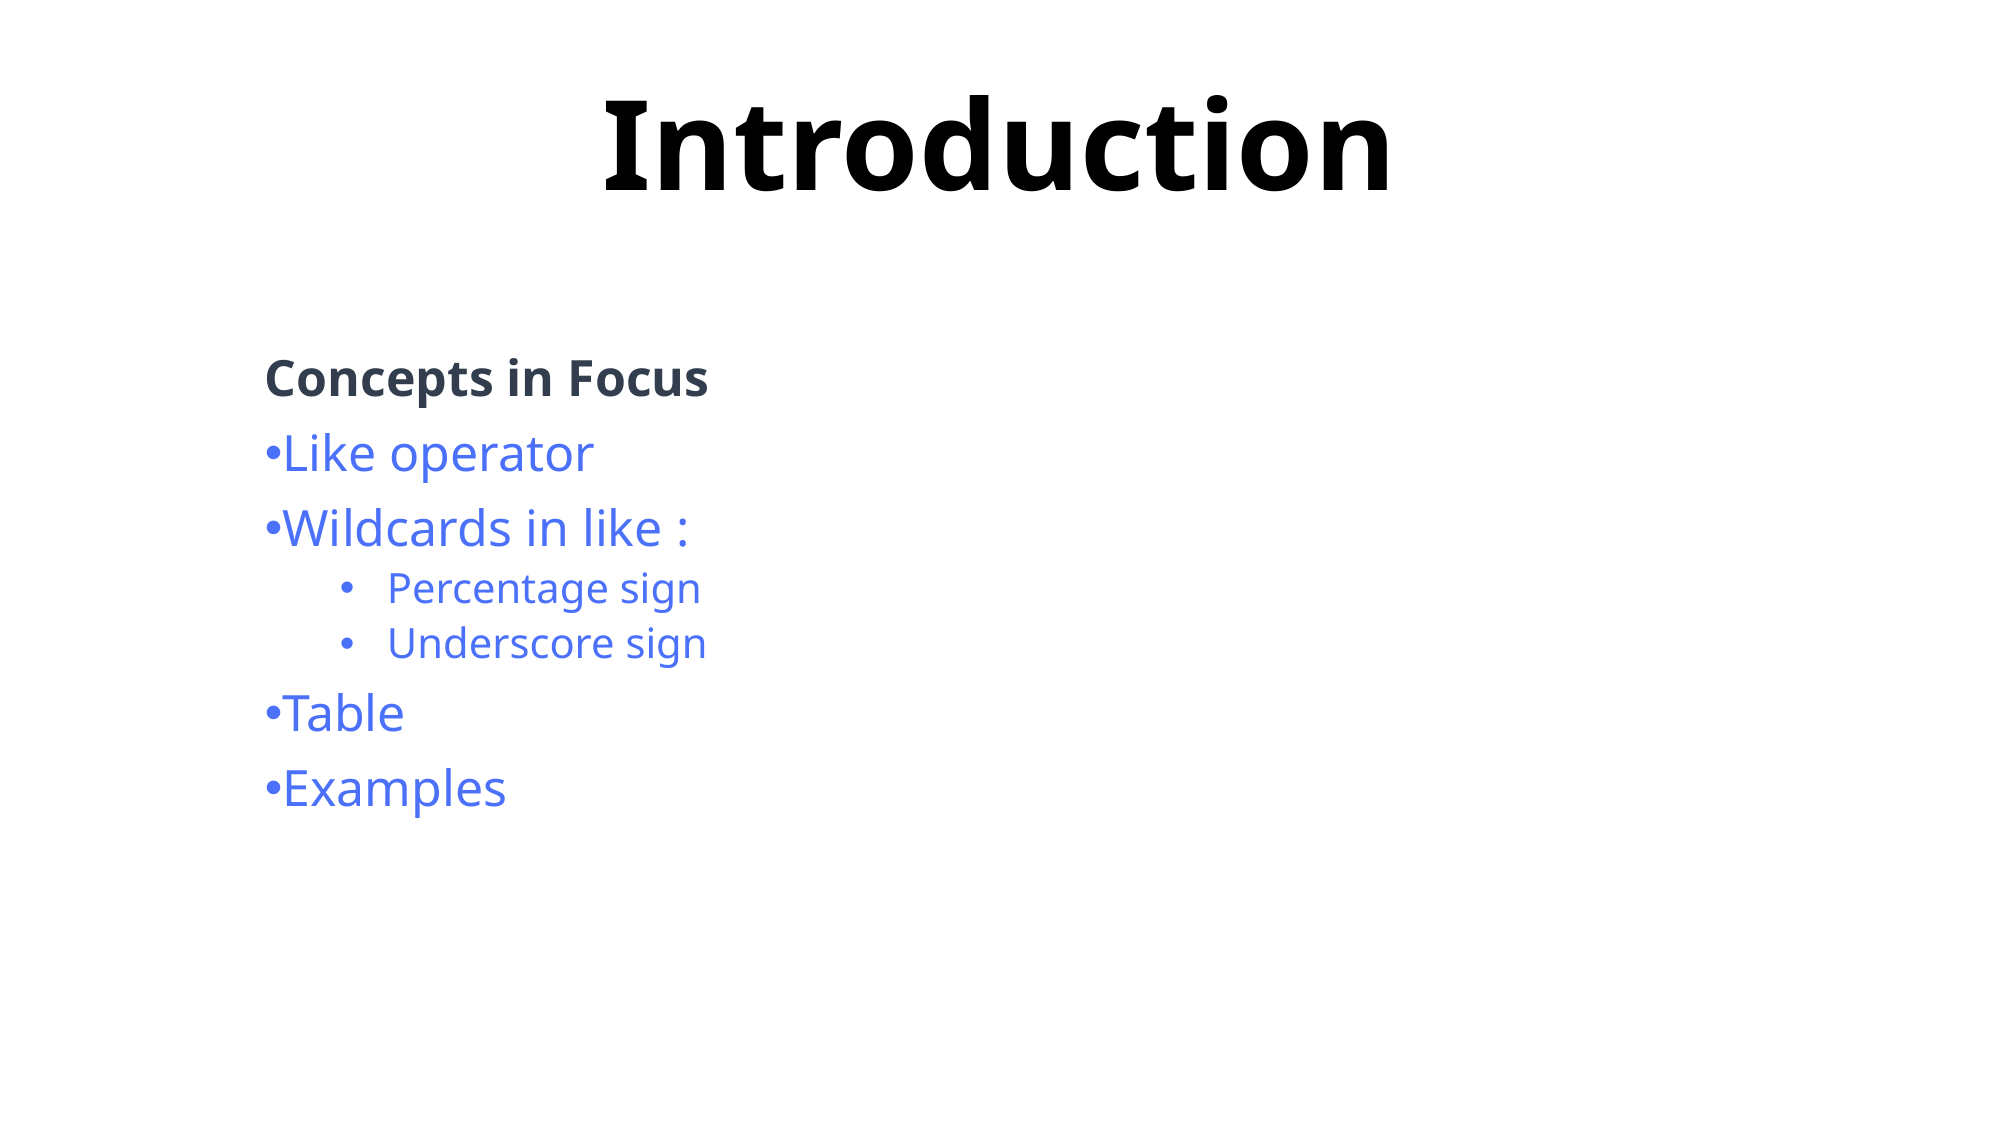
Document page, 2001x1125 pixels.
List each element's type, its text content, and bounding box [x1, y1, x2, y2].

subtitle Concepts in Focus Like operator Wildcards in like : Percentage sign Underscore sign Table Examples [249, 264, 1750, 1007]
title Introduction [249, 73, 1750, 225]
